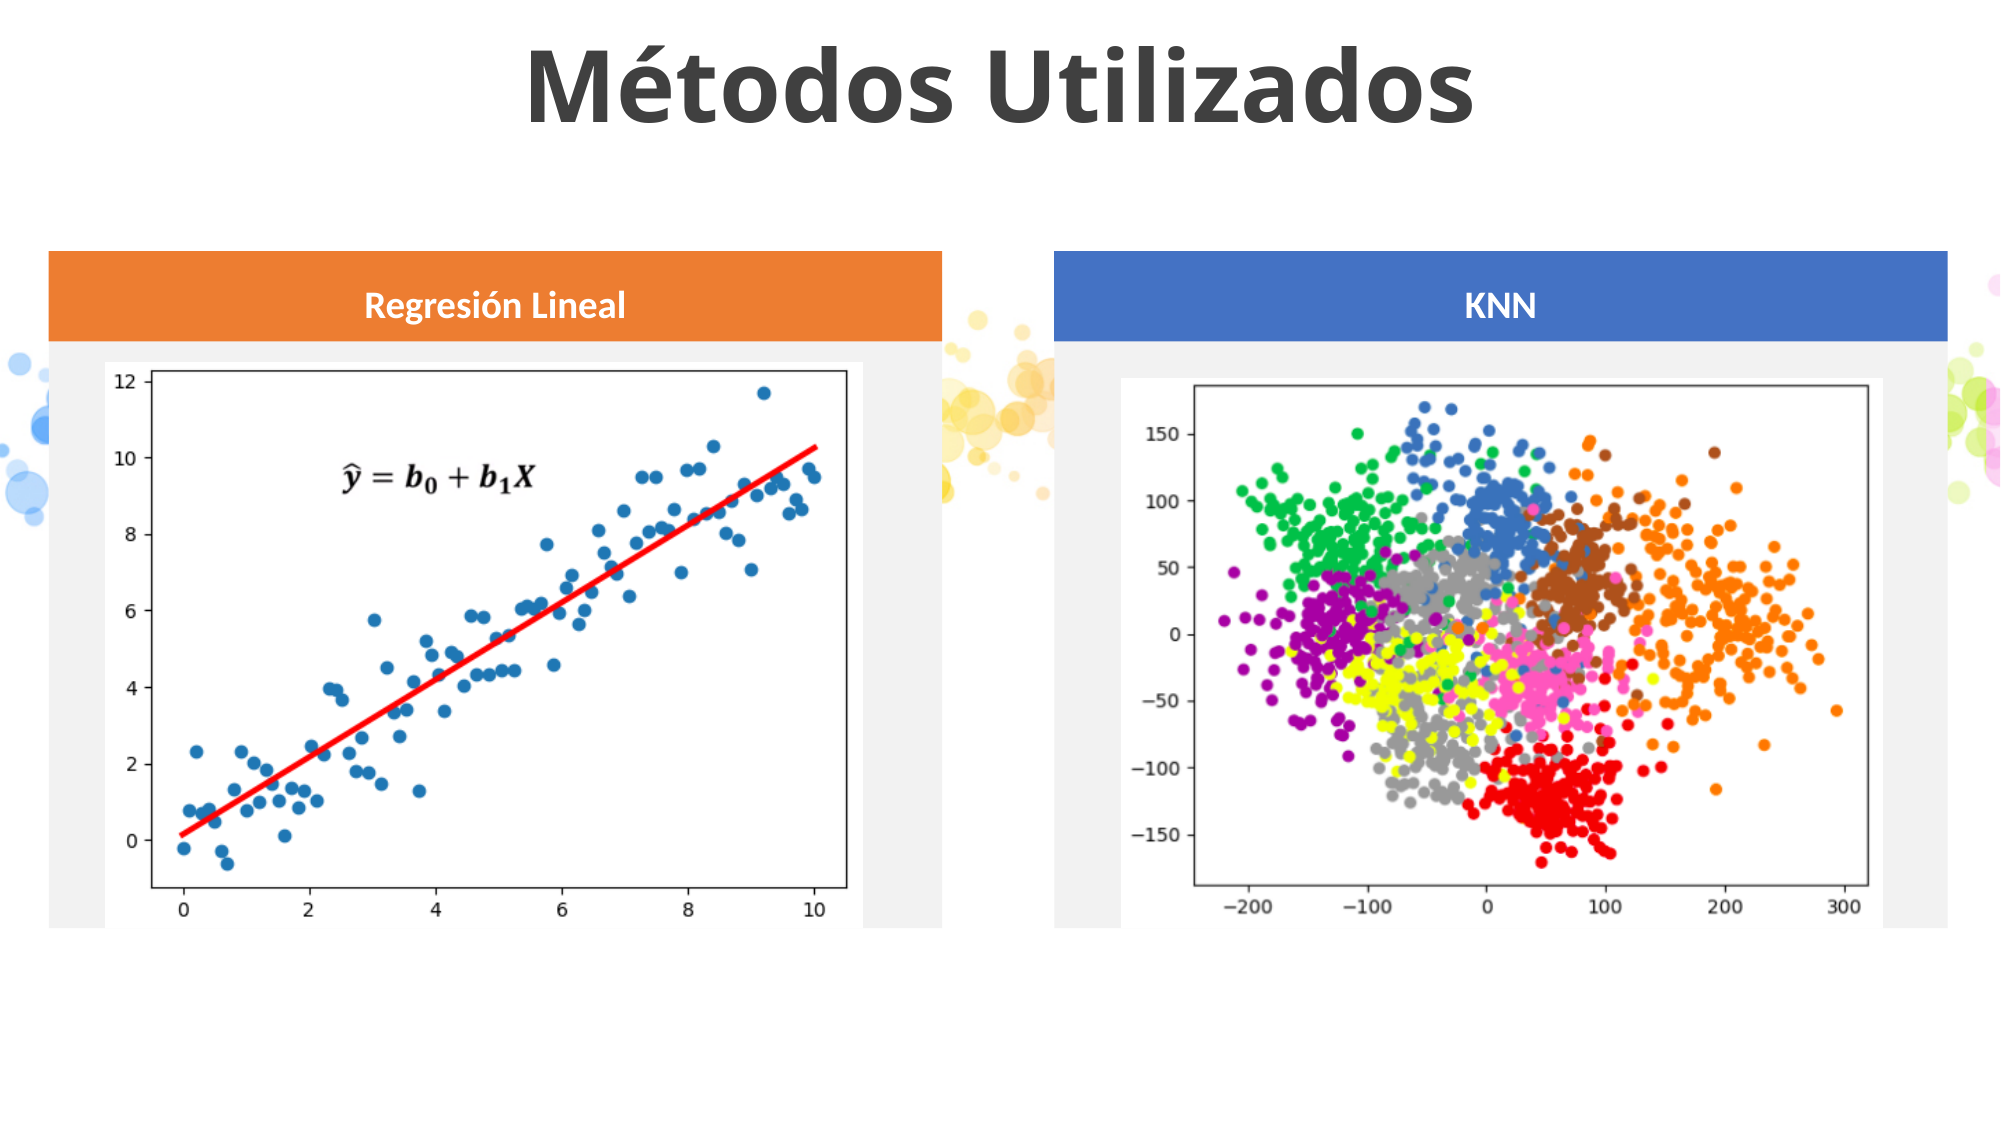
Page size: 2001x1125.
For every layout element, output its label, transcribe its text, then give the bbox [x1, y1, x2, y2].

text_box KNN [1223, 272, 1779, 334]
text_box [48, 250, 943, 342]
picture [0, 0, 2001, 1125]
text_box [1053, 250, 1949, 342]
text_box [48, 342, 943, 929]
text_box Regresión Lineal [217, 272, 774, 334]
title Métodos Utilizados [0, 5, 2000, 176]
text_box [1053, 342, 1949, 929]
